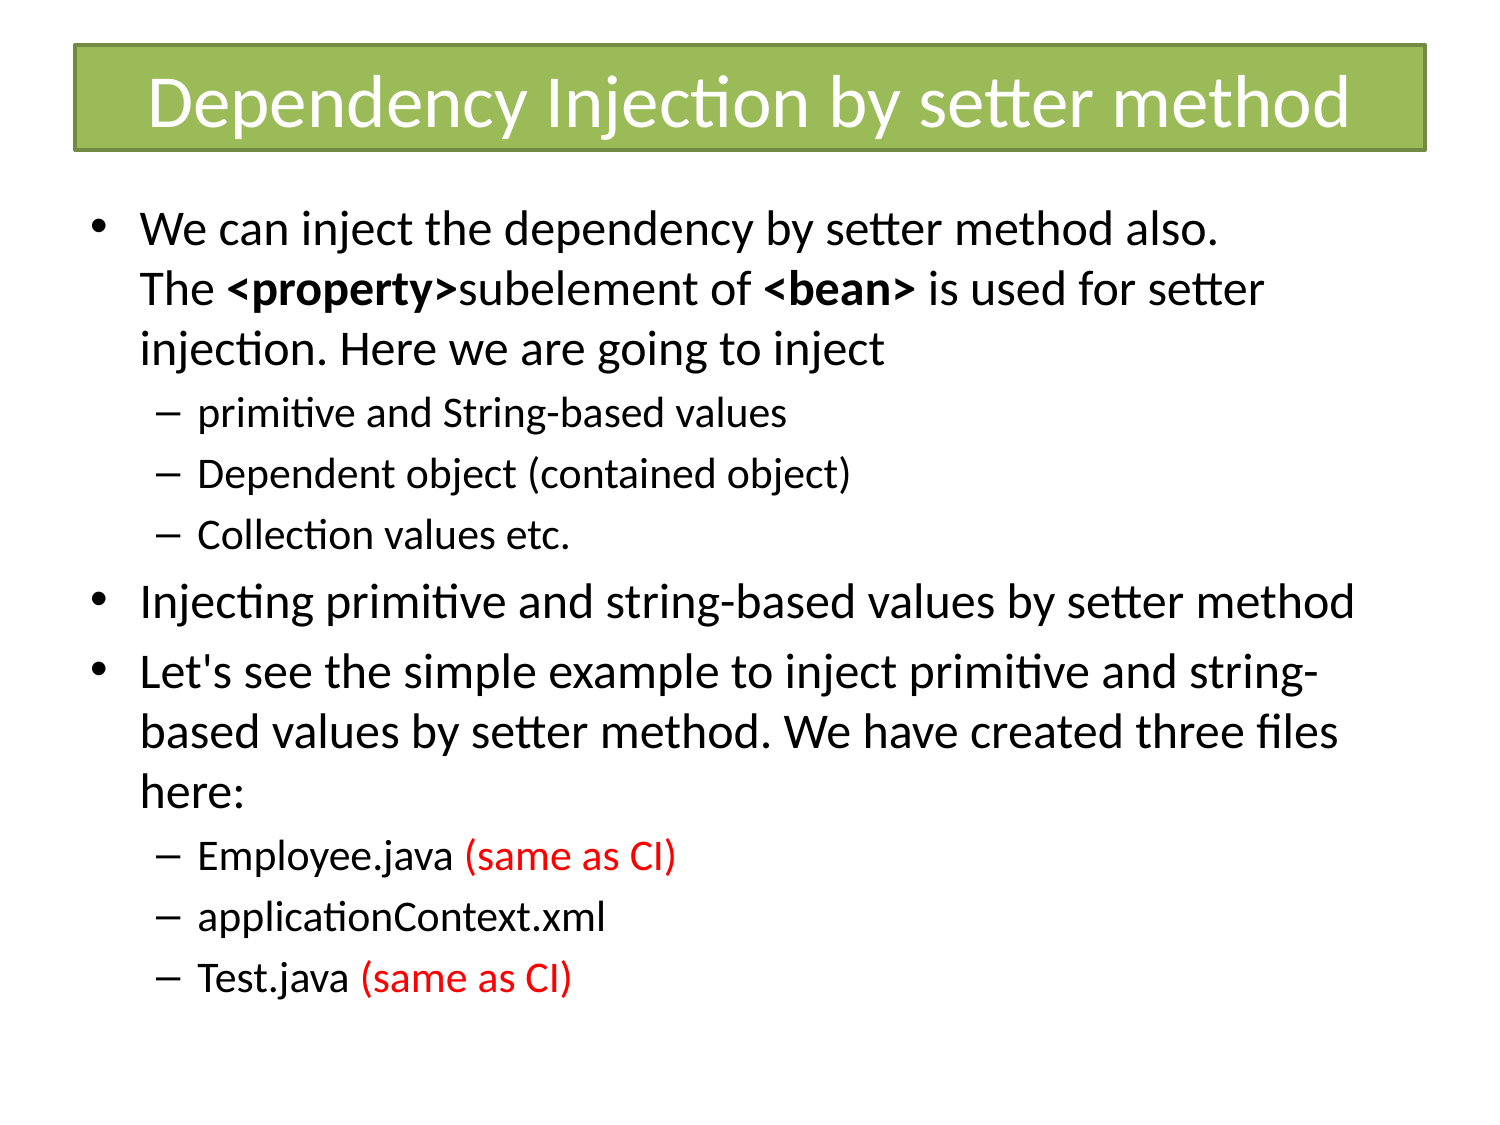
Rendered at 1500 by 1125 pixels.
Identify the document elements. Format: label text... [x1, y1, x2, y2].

title Dependency Injection by setter method [73, 43, 1427, 152]
list We can inject the dependency by setter method also. The <property>subelement of <bean> is used for setter injection. Here we are going to inject primitive and String-based values Dependent object (contained object) Collection values etc. Injecting primitive and string-based values by setter method Let's see the simple example to inject primitive and string-based values by setter method. We have created three files here: Employee.java (same as CI) applicationContext.xml Test.java (same as CI) [75, 187, 1425, 1075]
